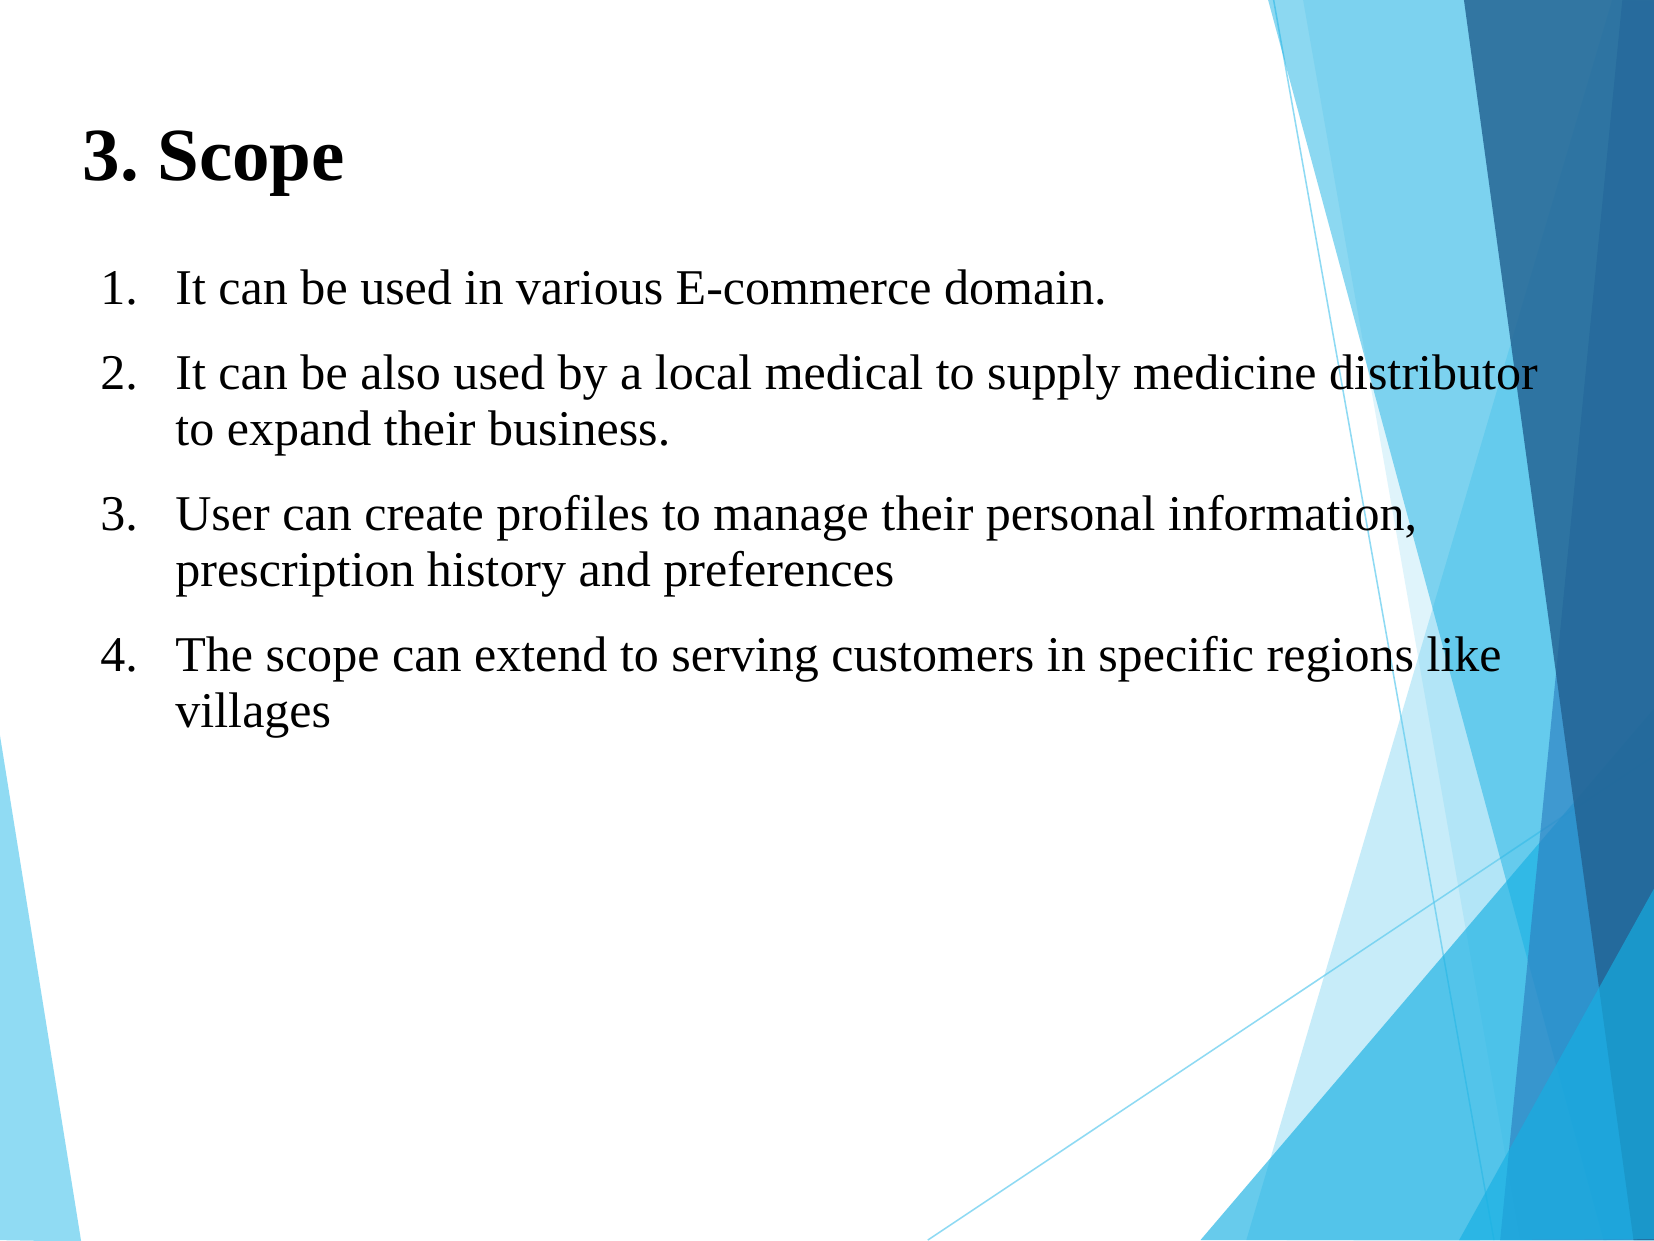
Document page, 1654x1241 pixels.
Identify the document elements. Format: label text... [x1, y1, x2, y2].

text_box 3. Scope [82, 49, 1571, 256]
text_box It can be used in various E-commerce domain. It can be also used by a local medical to supply medicine distributor to expand their business. User can create profiles to manage their personal information, prescription history and preferences The scope can extend to serving customers in specific regions like villages [82, 256, 1571, 1075]
